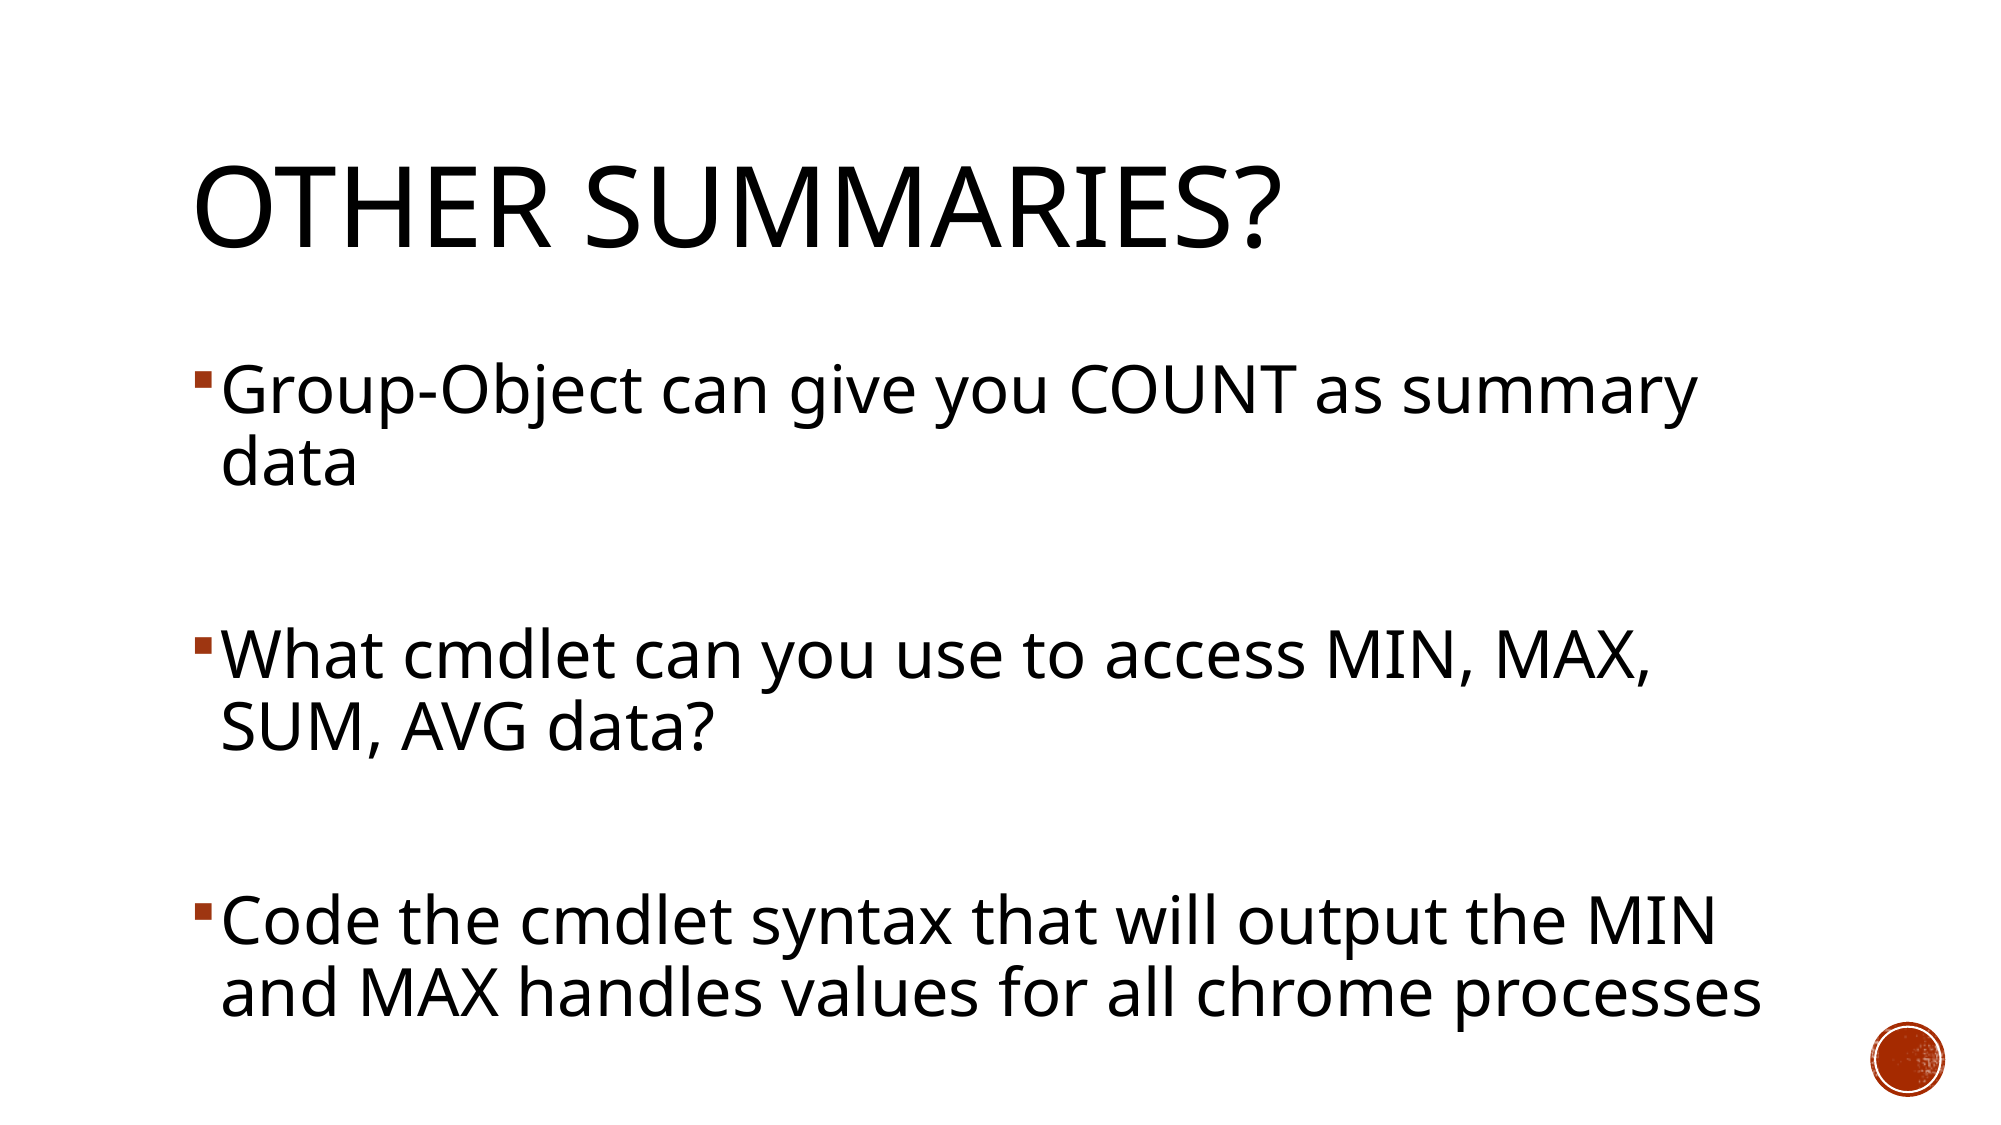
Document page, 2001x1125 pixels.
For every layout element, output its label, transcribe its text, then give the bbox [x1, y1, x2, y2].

list Group-Object can give you COUNT as summary data What cmdlet can you use to access MIN, MAX, SUM, AVG data? Code the cmdlet syntax that will output the MIN and MAX handles values for all chrome processes [175, 348, 1826, 1013]
title Other Summaries? [175, 79, 1826, 344]
